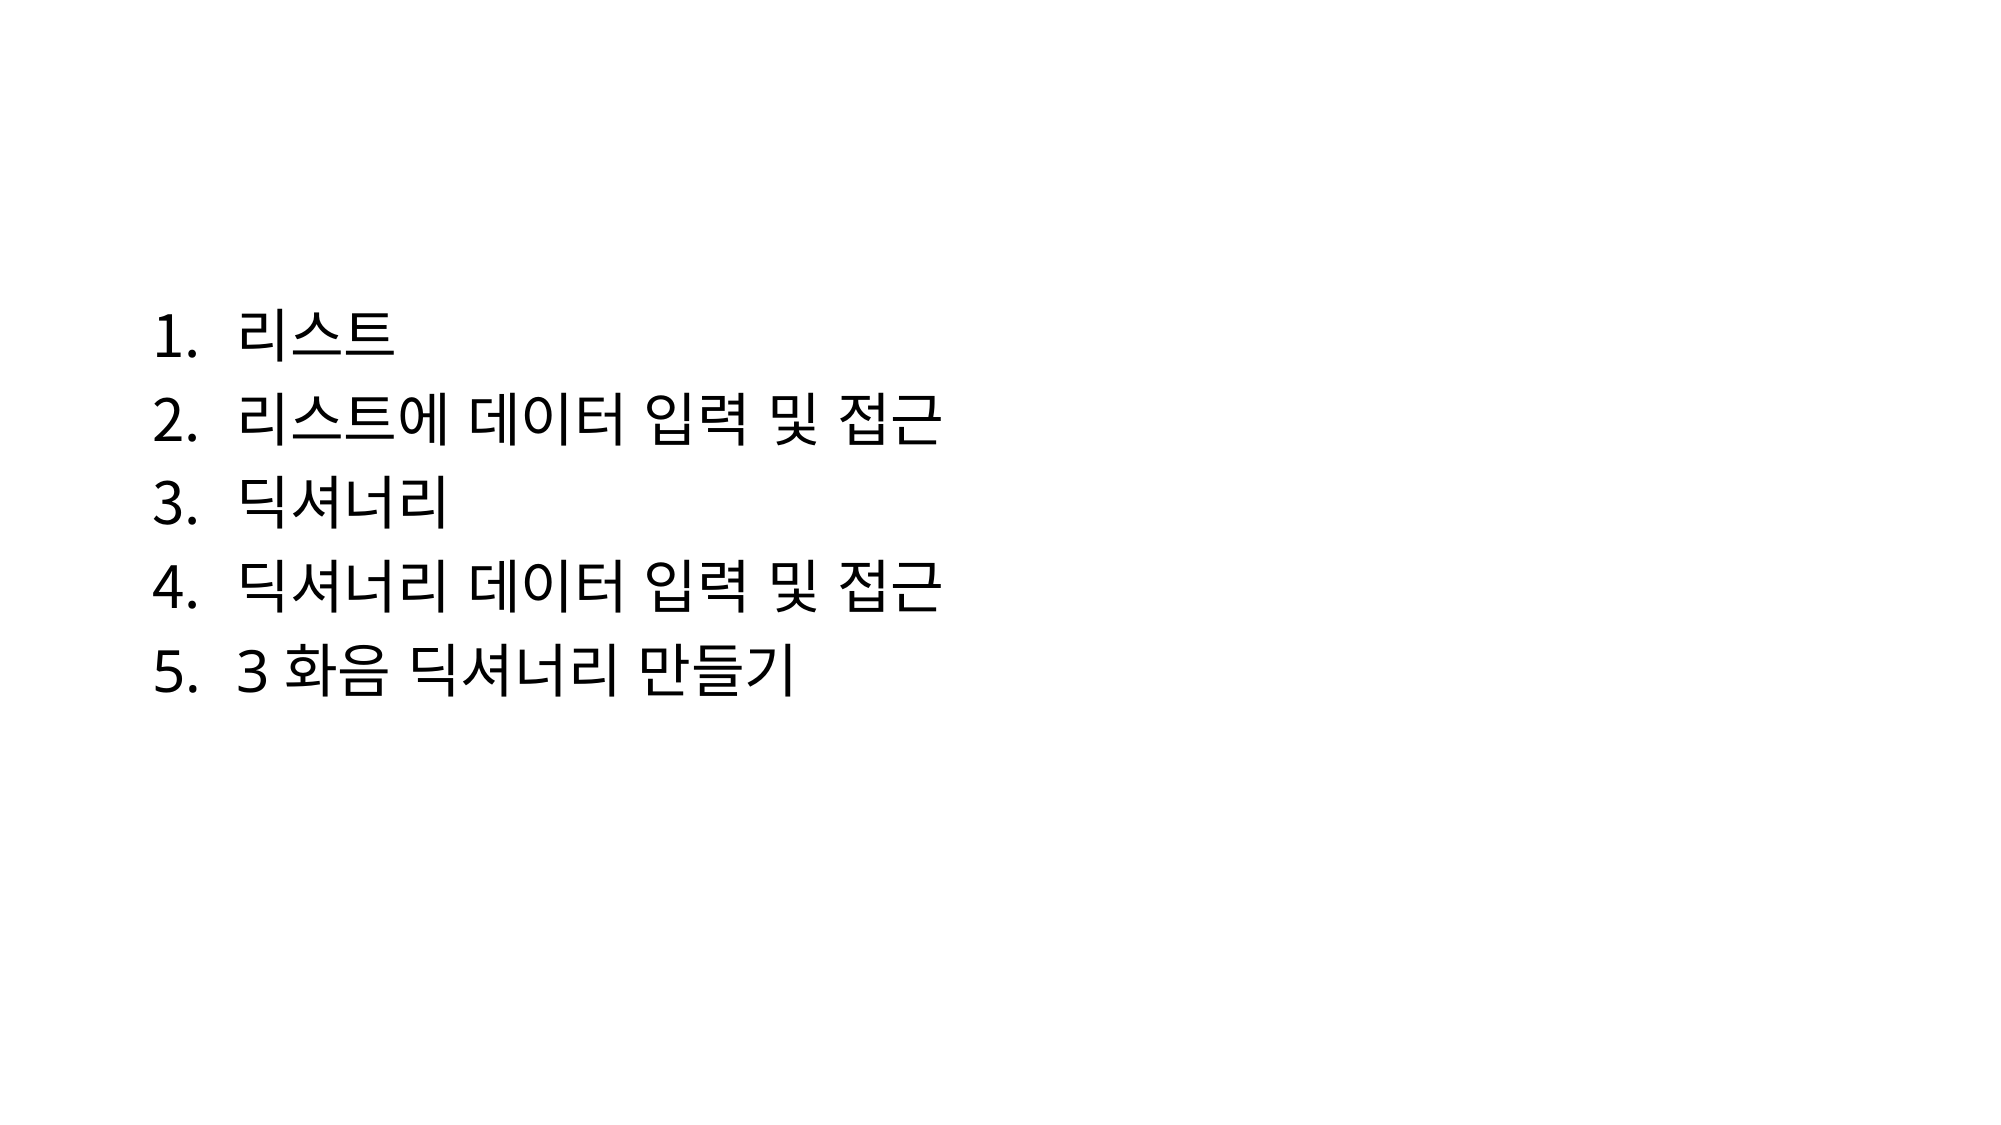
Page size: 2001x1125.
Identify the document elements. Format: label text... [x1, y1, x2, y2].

list 리스트 리스트에 데이터 입력 및 접근 딕셔너리 딕셔너리 데이터 입력 및 접근 3화음 딕셔너리 만들기 [137, 299, 1863, 1014]
